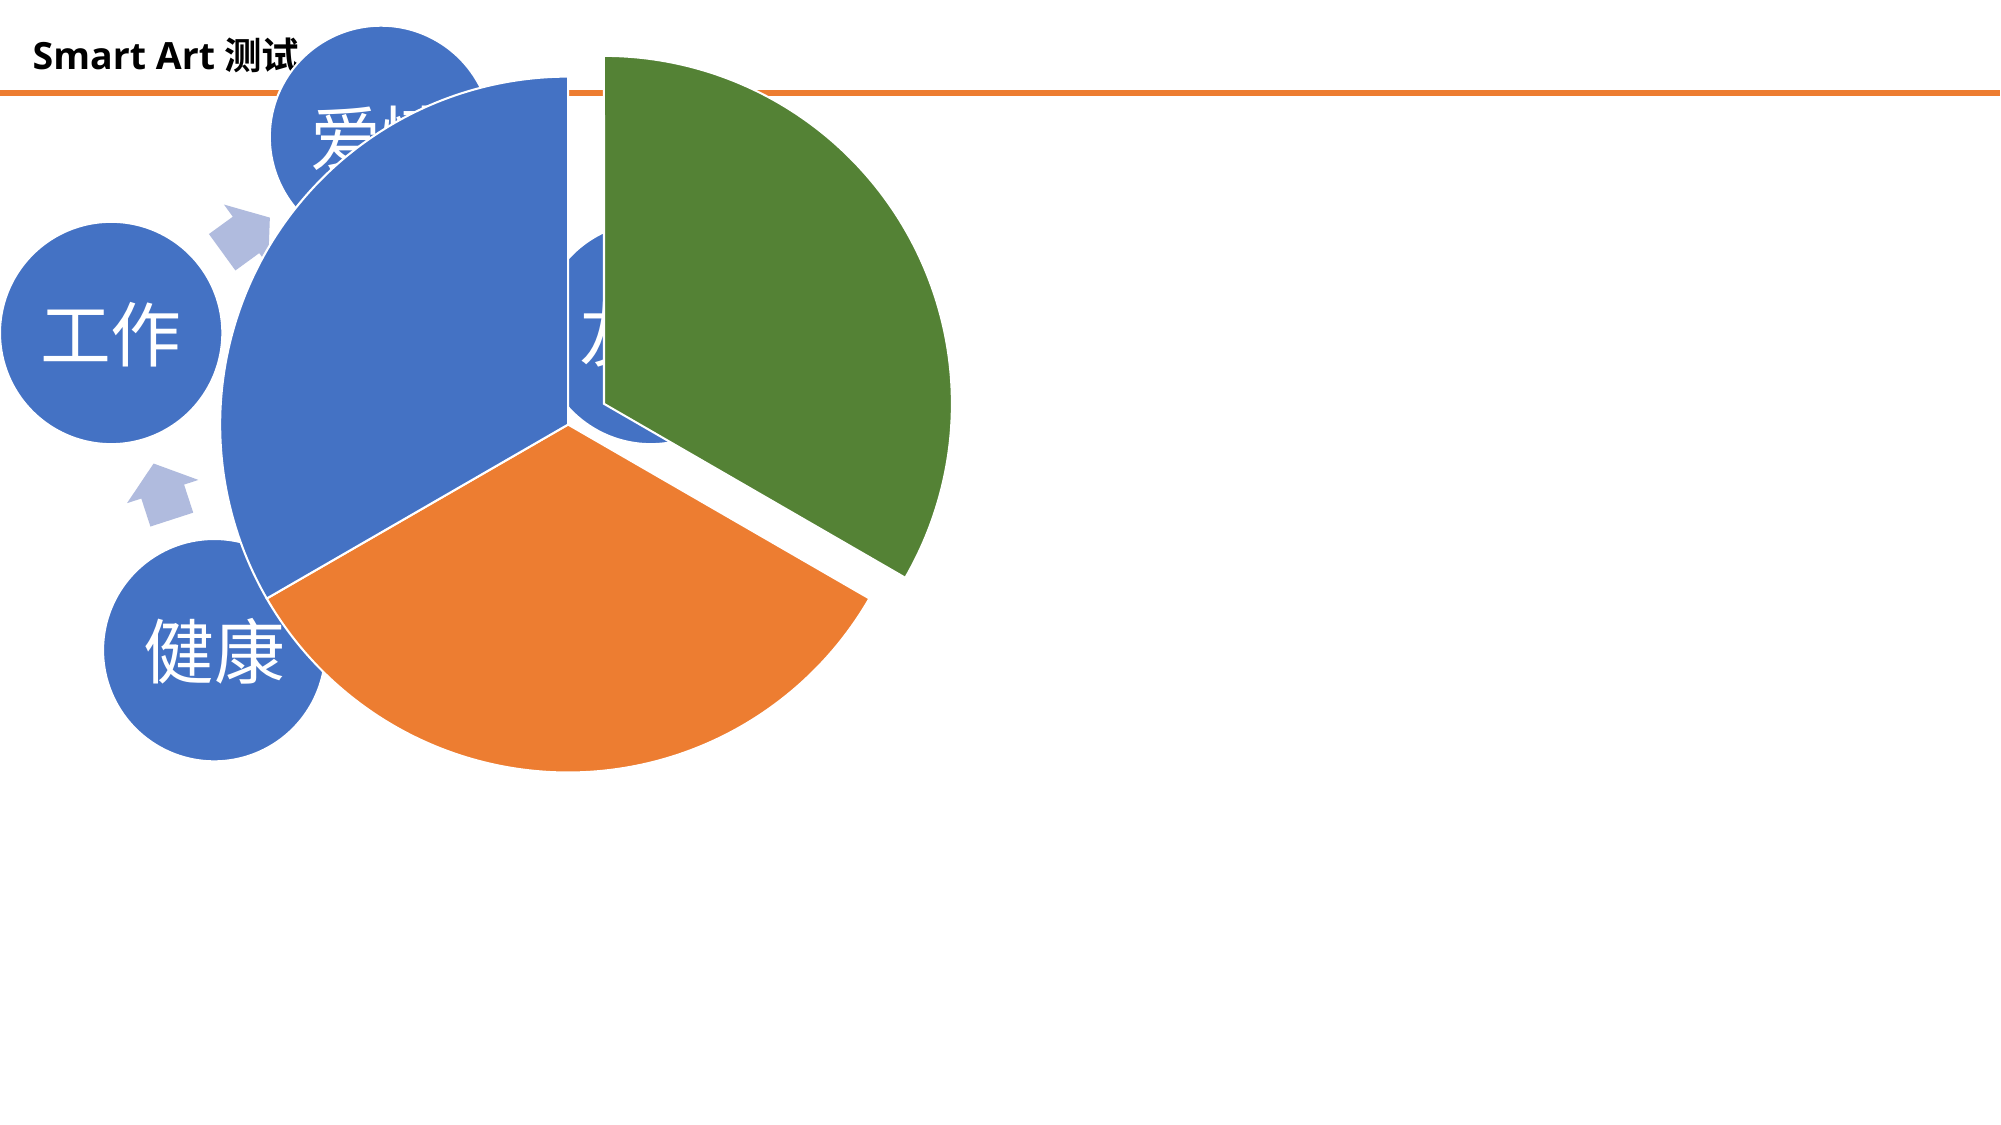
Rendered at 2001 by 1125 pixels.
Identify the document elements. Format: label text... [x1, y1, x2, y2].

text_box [89, 223, 827, 1011]
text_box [827, 223, 2000, 1053]
text_box Smart Art测试 [17, 24, 314, 85]
